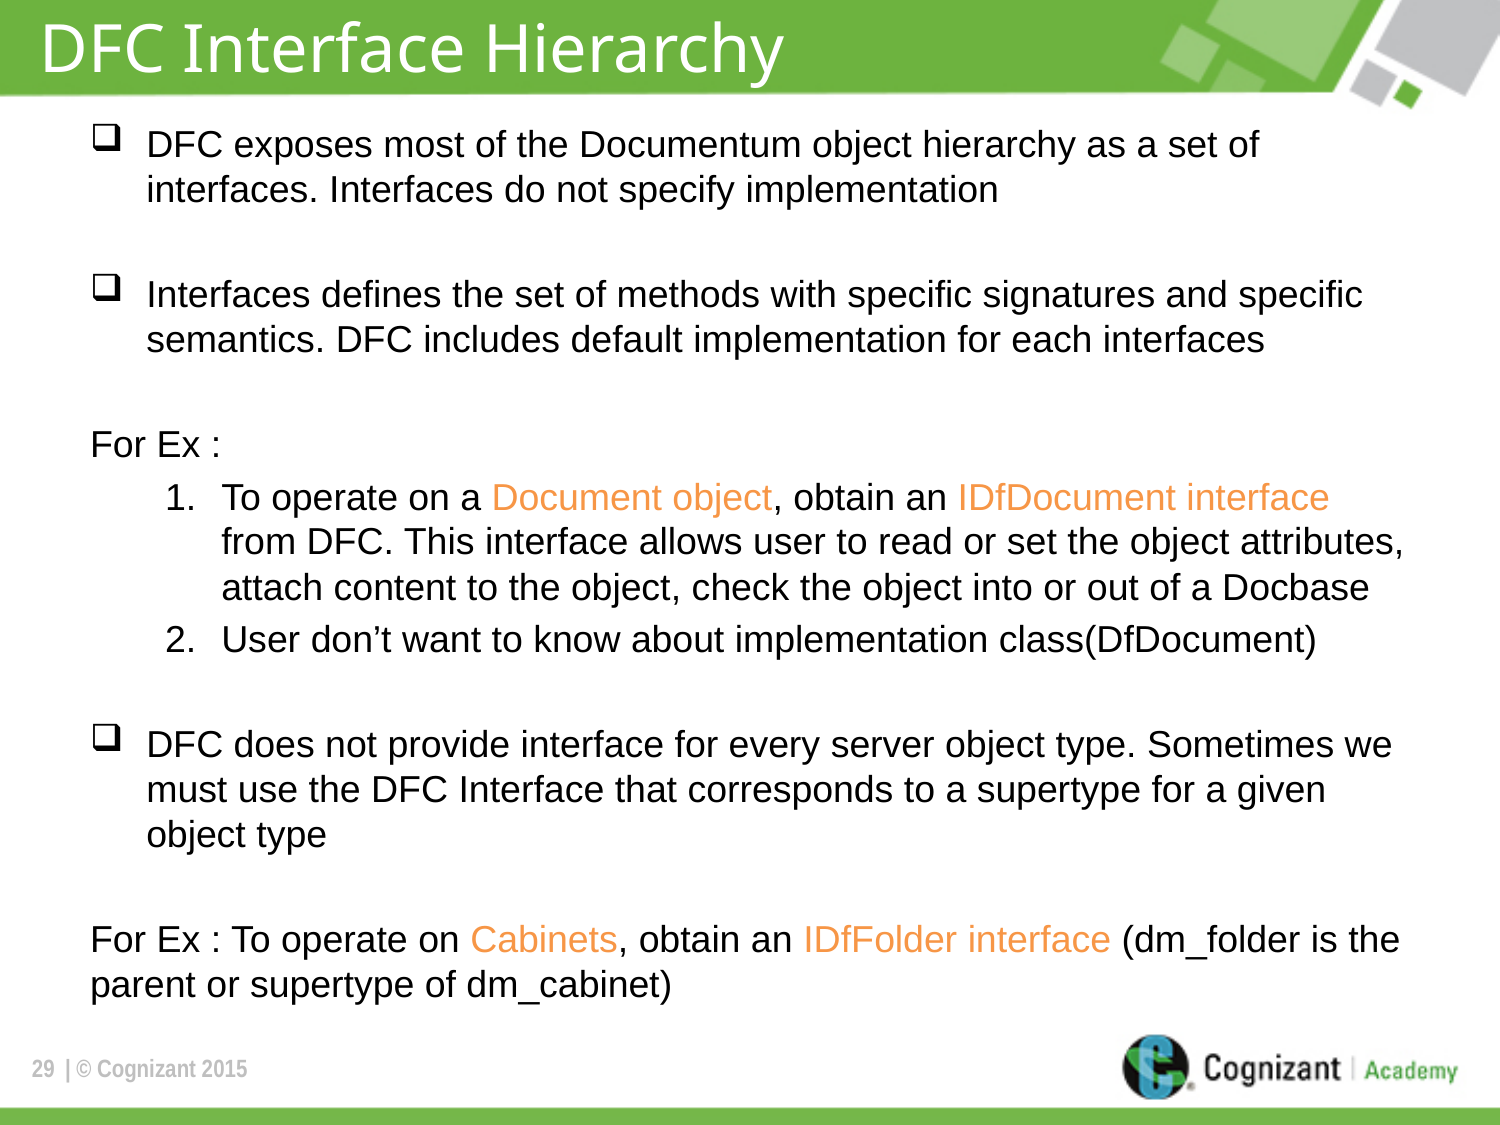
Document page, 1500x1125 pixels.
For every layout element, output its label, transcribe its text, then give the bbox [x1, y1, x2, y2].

title DFC Interface Hierarchy [24, 3, 1200, 88]
picture [0, 0, 1500, 1125]
footer | © Cognizant 2015 [88, 1037, 275, 1098]
list DFC exposes most of the Documentum object hierarchy as a set of interfaces. Interfaces do not specify implementation Interfaces defines the set of methods with specific signatures and specific semantics. DFC includes default implementation for each interfaces For Ex : To operate on a Document object, obtain an IDfDocument interface from DFC. This interface allows user to read or set the object attributes, attach content to the object, check the object into or out of a Docbase User don’t want to know about implementation class(DfDocument) DFC does not provide interface for every server object type. Sometimes we must use the DFC Interface that corresponds to a supertype for a given object type For Ex : To operate on Cabinets, obtain an IDfFolder interface (dm_folder is the parent or supertype of dm_cabinet) [74, 112, 1426, 1026]
slide_number 29 [16, 1037, 88, 1098]
